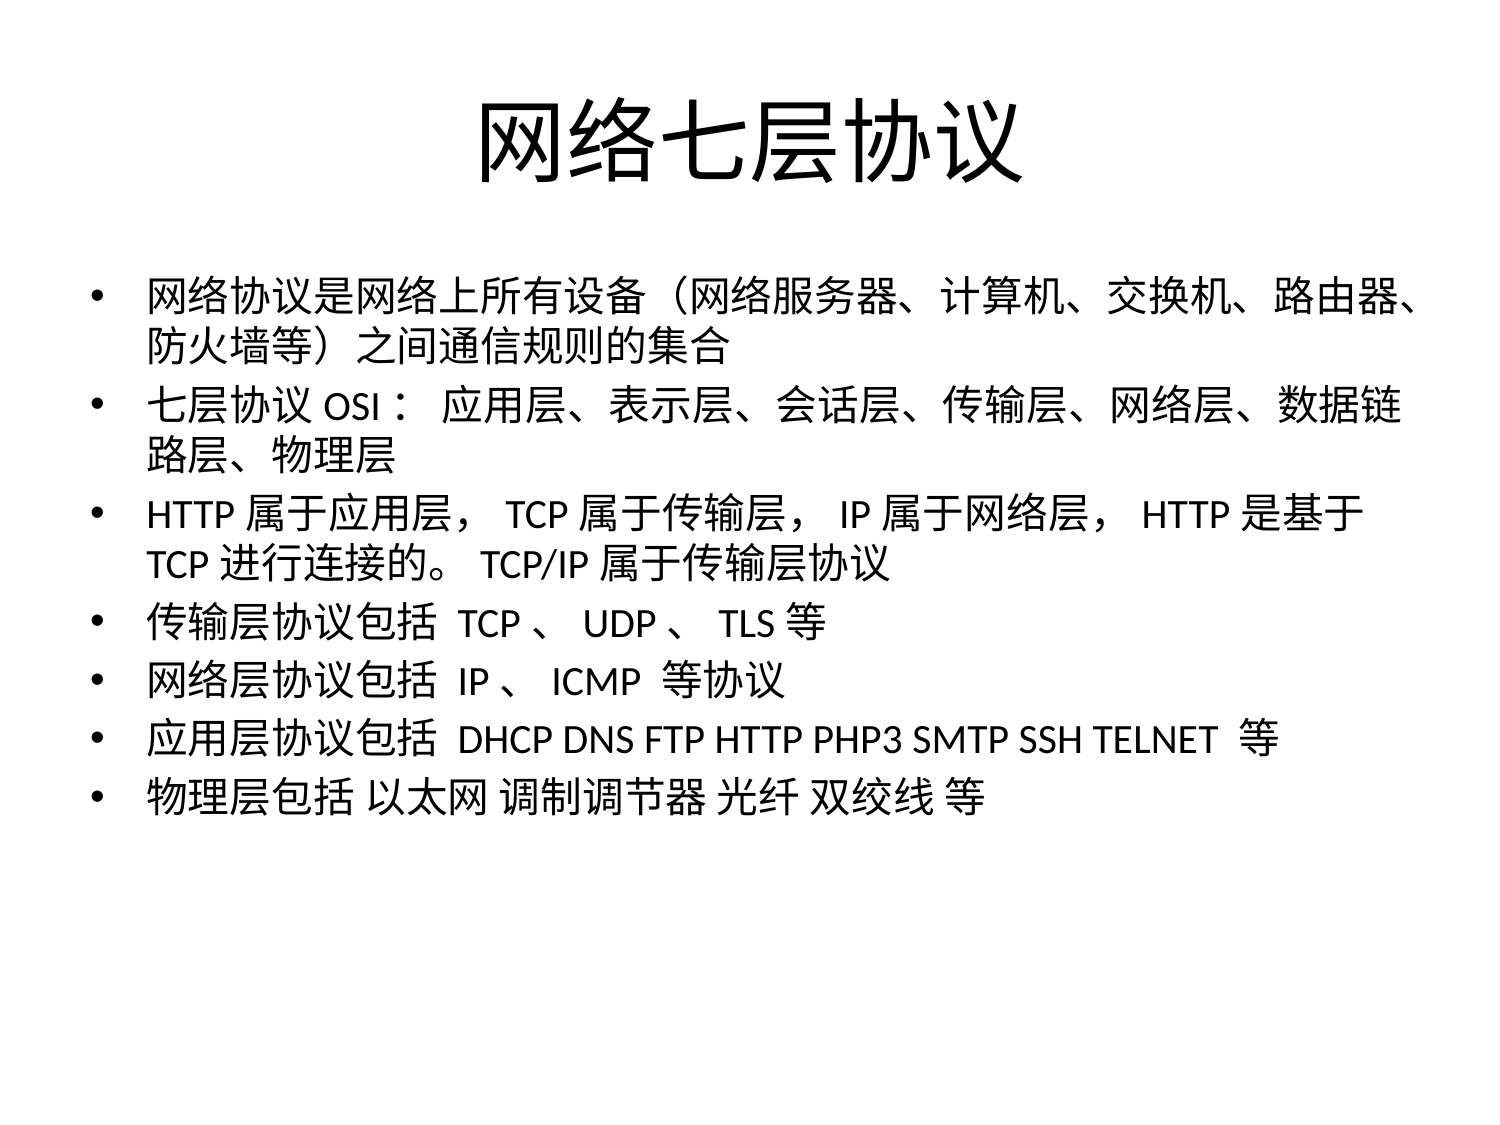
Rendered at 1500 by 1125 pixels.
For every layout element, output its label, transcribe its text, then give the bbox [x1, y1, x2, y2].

list 网络协议是网络上所有设备（网络服务器、计算机、交换机、路由器、防火墙等）之间通信规则的集合 七层协议OSI： 应用层、表示层、会话层、传输层、网络层、数据链路层、物理层 HTTP属于应用层，TCP属于传输层，IP属于网络层，HTTP是基于TCP进行连接的。TCP/IP属于传输层协议 传输层协议包括 TCP、UDP、TLS等 网络层协议包括 IP、ICMP 等协议 应用层协议包括 DHCP DNS FTP HTTP PHP3 SMTP SSH TELNET 等 物理层包括 以太网 调制调节器 光纤 双绞线 等 [75, 262, 1425, 1005]
title 网络七层协议 [75, 45, 1425, 233]
